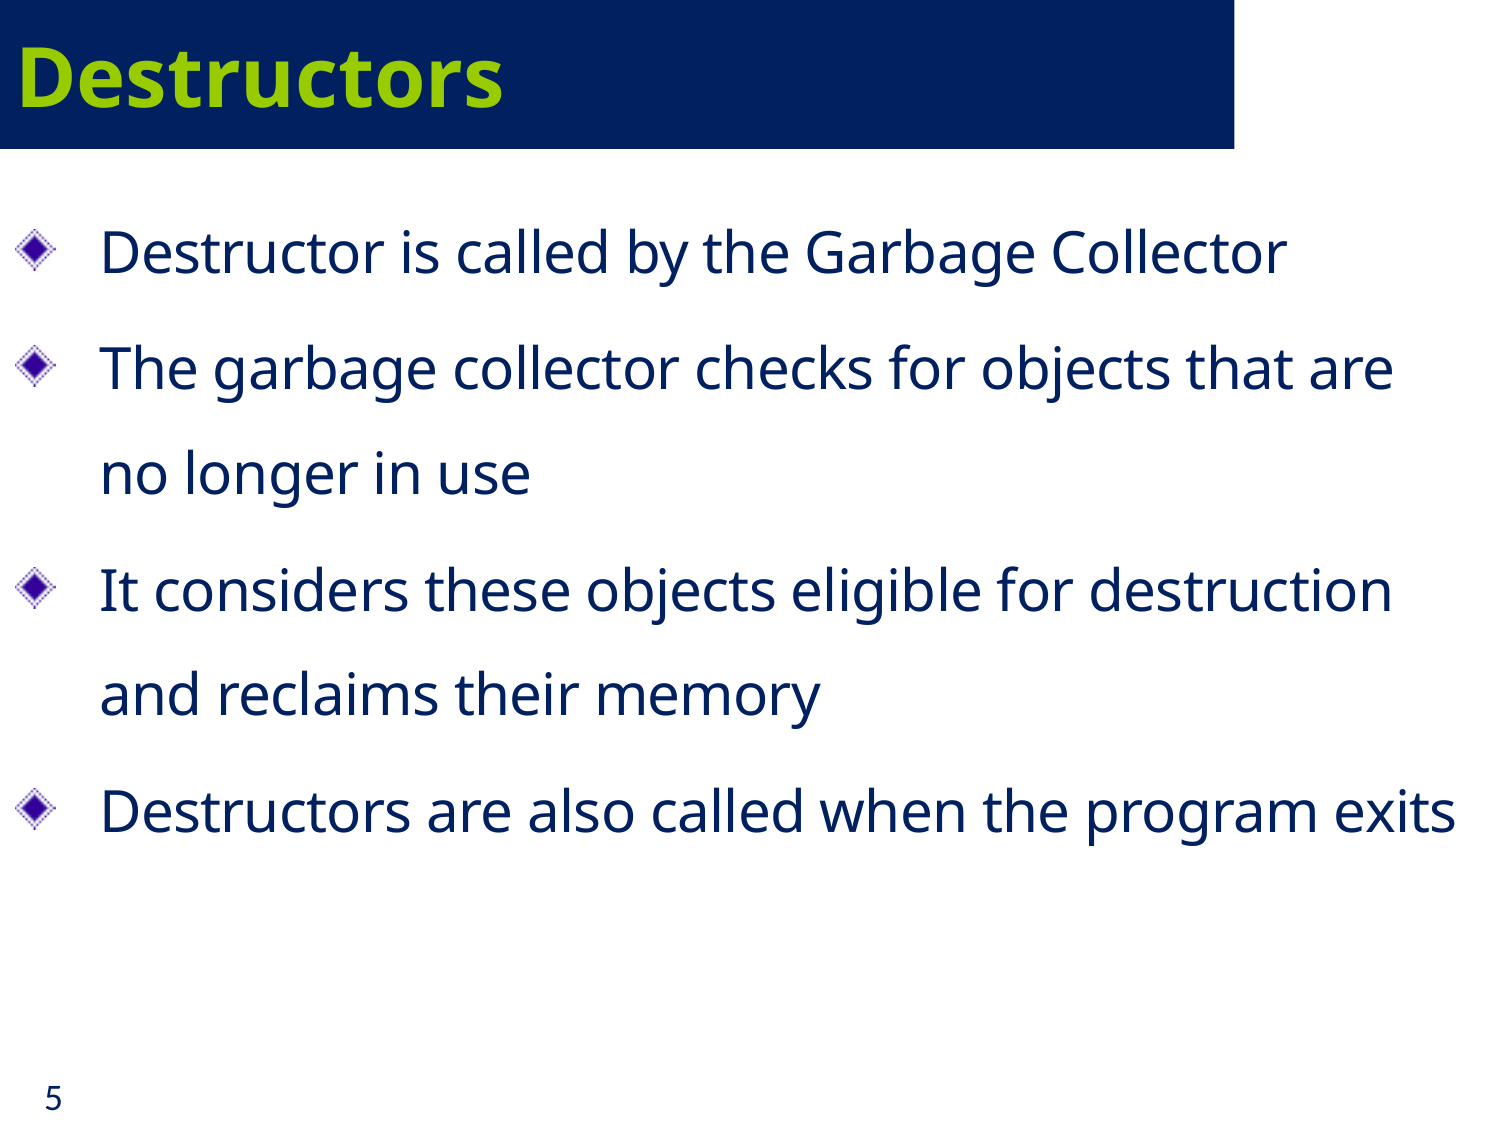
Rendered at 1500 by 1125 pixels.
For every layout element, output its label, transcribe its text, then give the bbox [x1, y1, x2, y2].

slide_number 5 [29, 1065, 124, 1125]
list Destructor is called by the Garbage Collector The garbage collector checks for objects that are no longer in use It considers these objects eligible for destruction and reclaims their memory Destructors are also called when the program exits [0, 172, 1482, 1125]
title Destructors [0, 0, 1235, 149]
picture [15, 567, 56, 609]
picture [15, 229, 56, 271]
picture [15, 788, 56, 830]
picture [15, 345, 56, 387]
